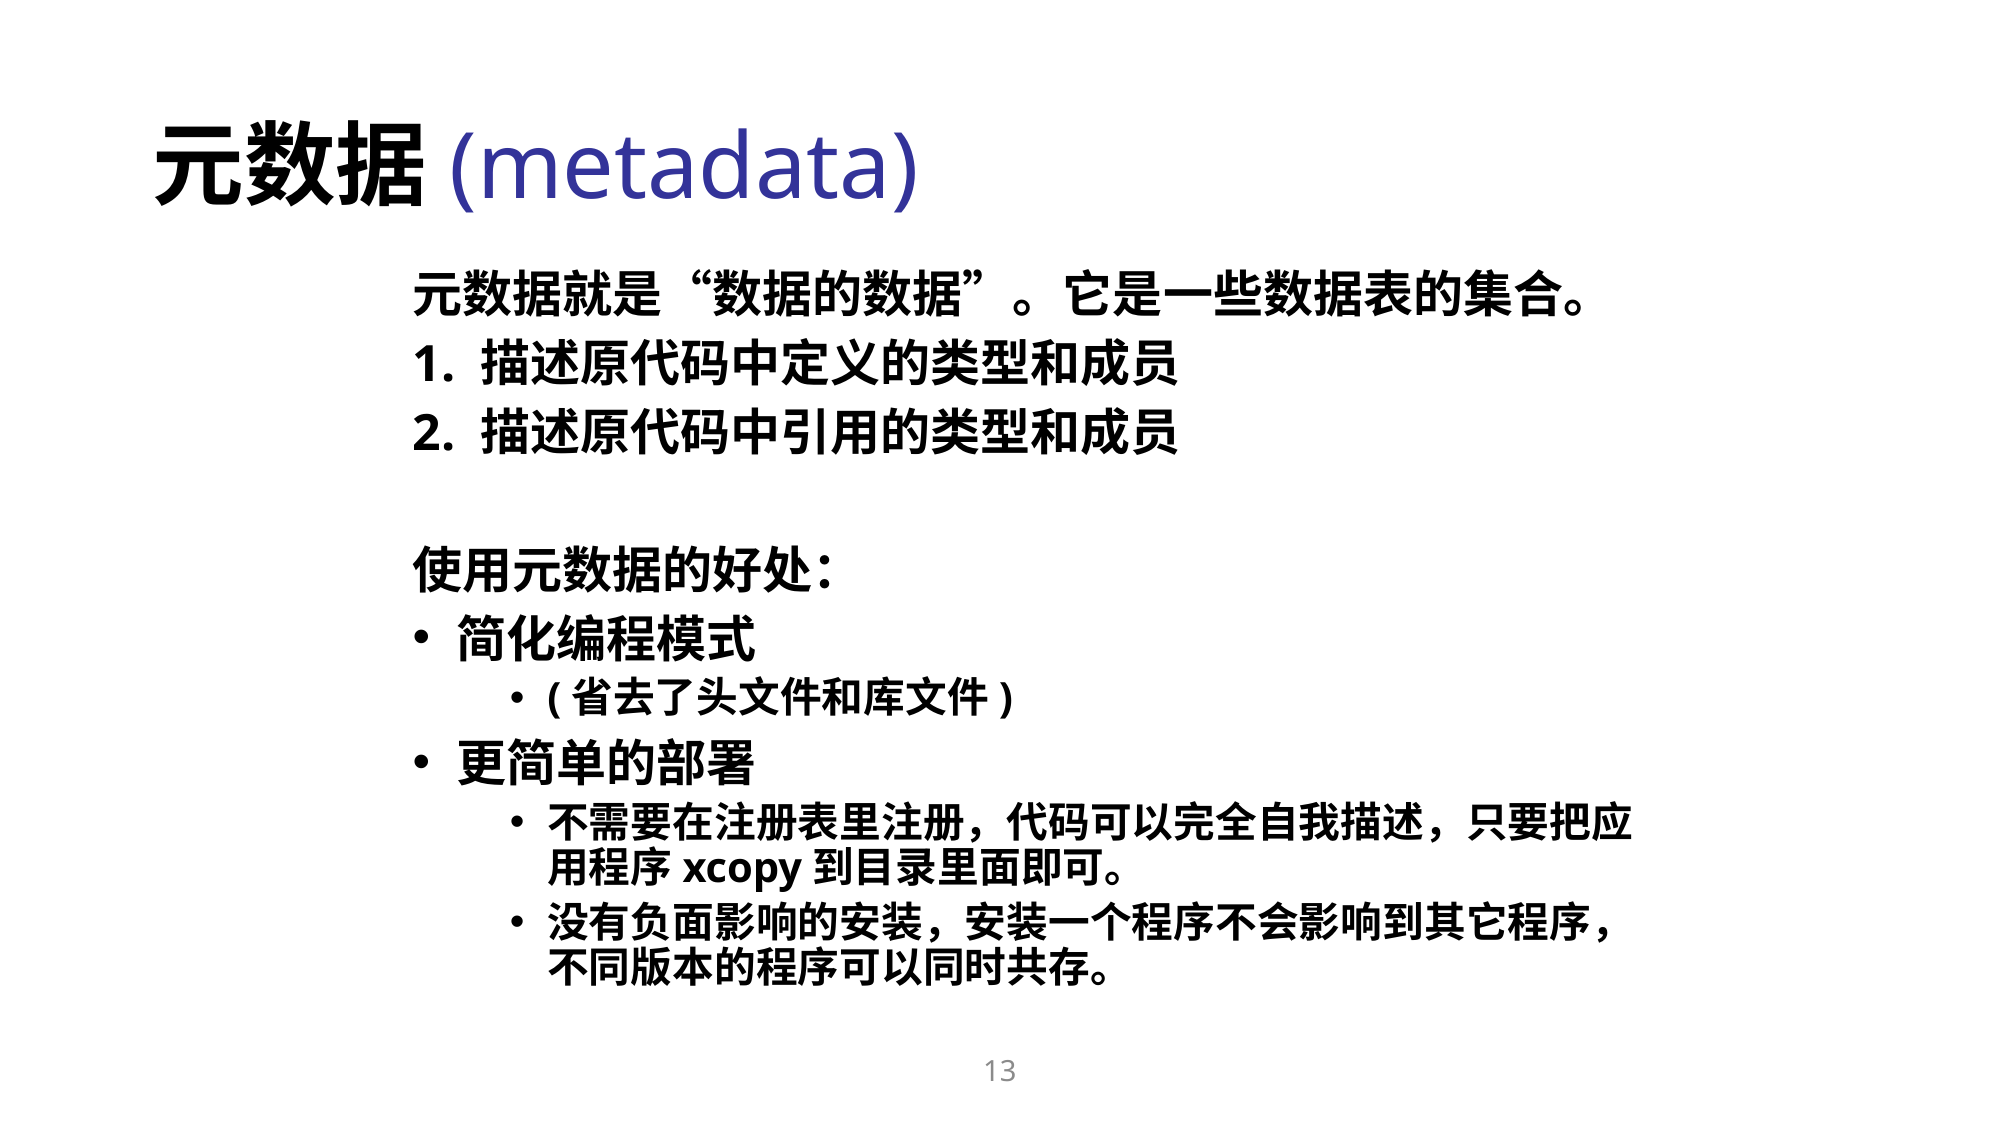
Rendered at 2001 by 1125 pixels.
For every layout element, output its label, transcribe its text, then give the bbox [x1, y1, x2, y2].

footer 13 [662, 1042, 1338, 1103]
list 元数据就是“数据的数据”。它是一些数据表的集合。 1. 描述原代码中定义的类型和成员 2. 描述原代码中引用的类型和成员 使用元数据的好处： 简化编程模式 (省去了头文件和库文件) 更简单的部署 不需要在注册表里注册，代码可以完全自我描述，只要把应用程序xcopy到目录里面即可。 没有负面影响的安装，安装一个程序不会影响到其它程序，不同版本的程序可以同时共存。 [397, 267, 1673, 1024]
title 元数据(metadata) [137, 59, 1863, 278]
